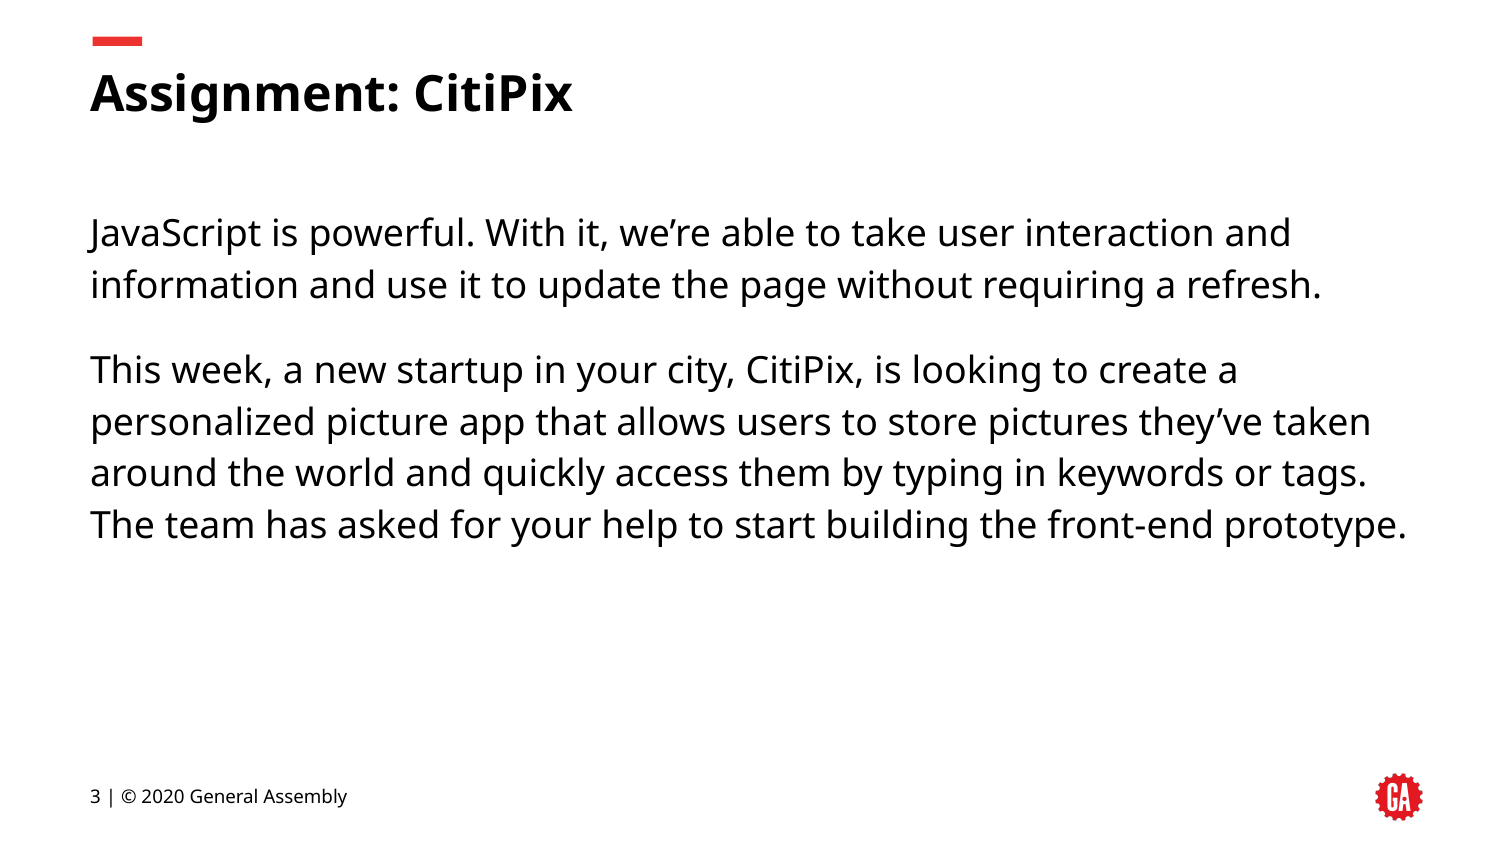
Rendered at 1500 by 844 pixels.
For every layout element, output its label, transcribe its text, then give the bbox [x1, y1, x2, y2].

picture [1373, 771, 1425, 823]
title Assignment: CitiPix [75, 46, 1473, 140]
slide_number ‹#› | © 2020 General Assembly [75, 764, 545, 830]
list JavaScript is powerful. With it, we’re able to take user interaction and information and use it to update the page without requiring a refresh. This week, a new startup in your city, CitiPix, is looking to create a personalized picture app that allows users to store pictures they’ve taken around the world and quickly access them by typing in keywords or tags. The team has asked for your help to start building the front-end prototype. [75, 187, 1425, 670]
